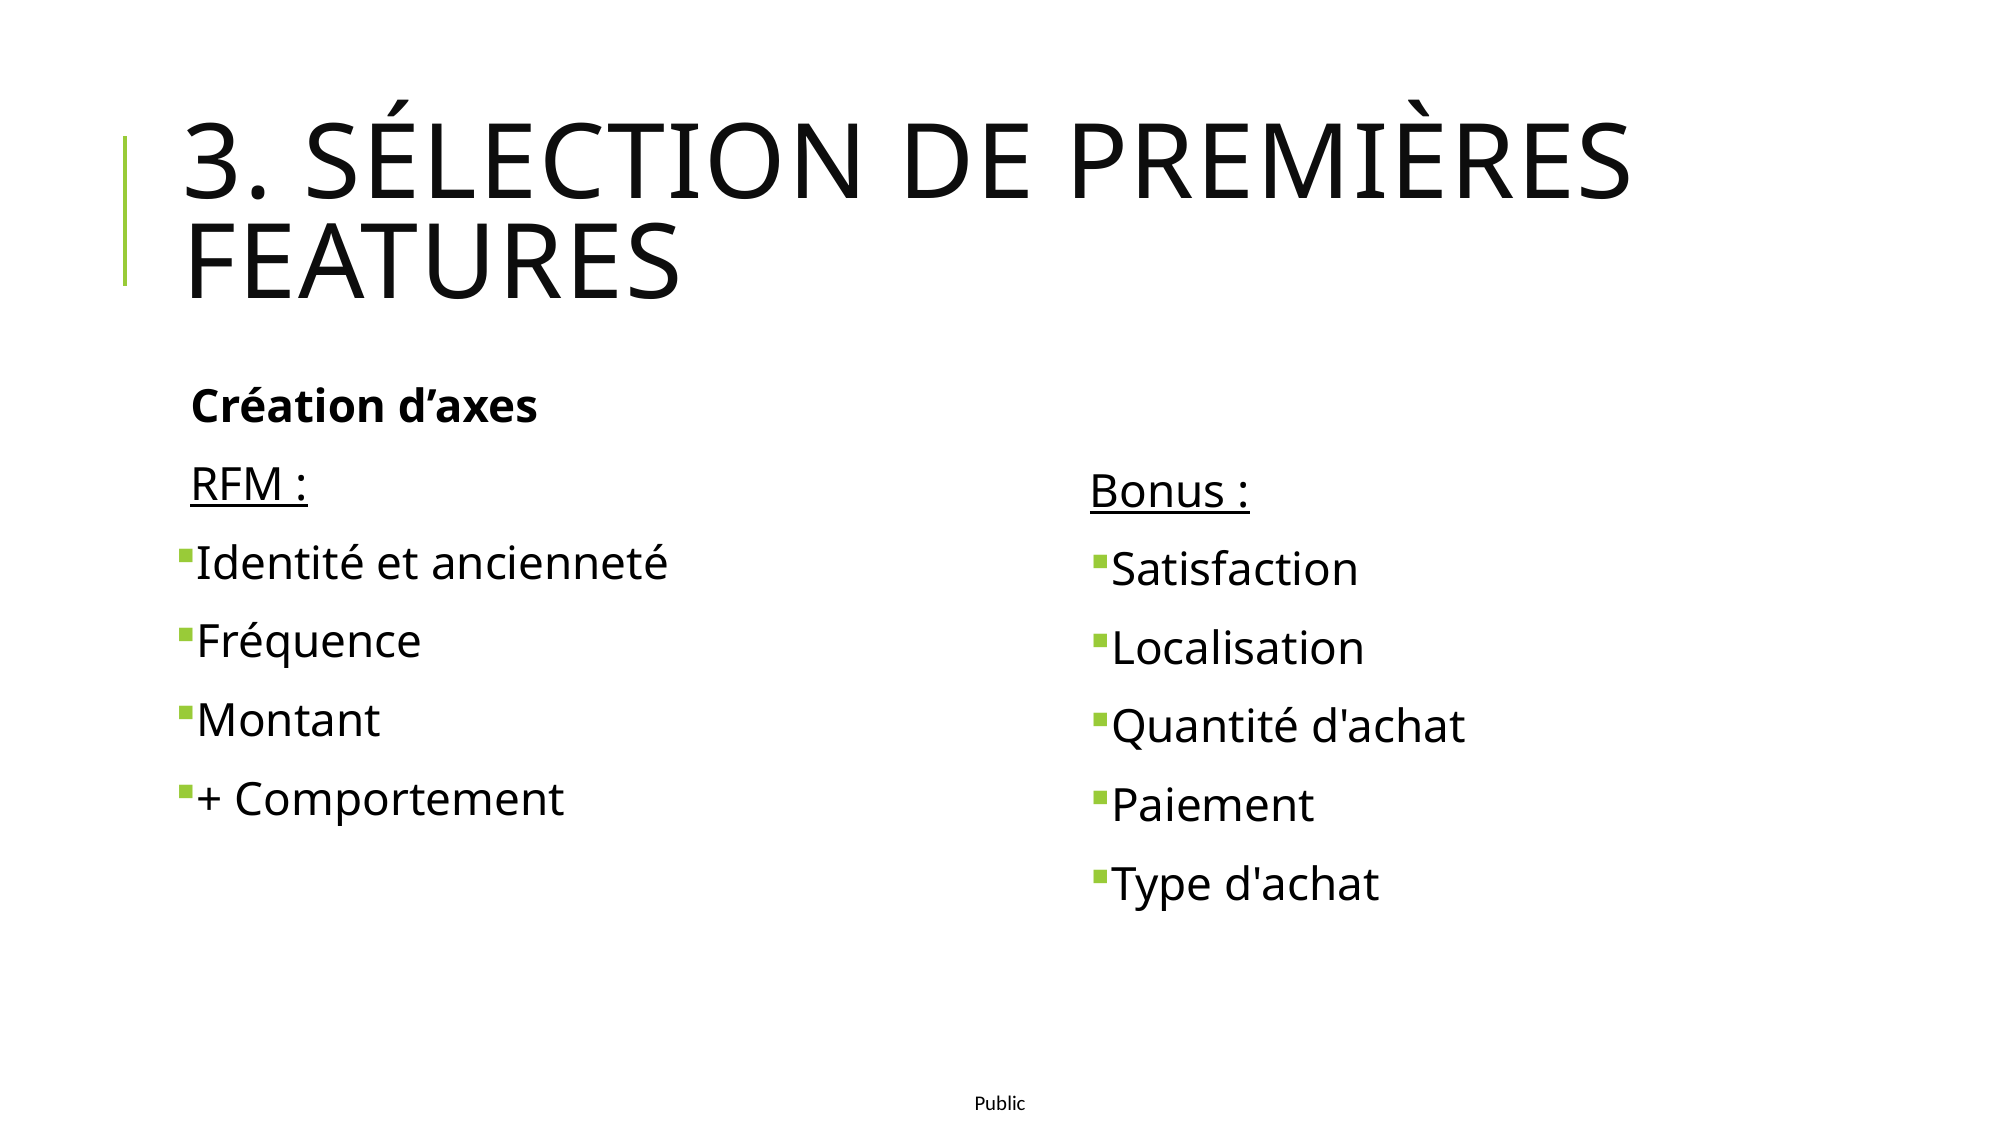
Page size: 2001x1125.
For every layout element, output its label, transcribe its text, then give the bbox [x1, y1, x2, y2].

text_box Bonus : Satisfaction Localisation Quantité d'achat Paiement Type d'achat [1082, 375, 1832, 1036]
title 3. Sélection de premières features [168, 96, 1763, 342]
list Création d’axes RFM : Identité et ancienneté Fréquence Montant + Comportement [168, 375, 918, 1035]
